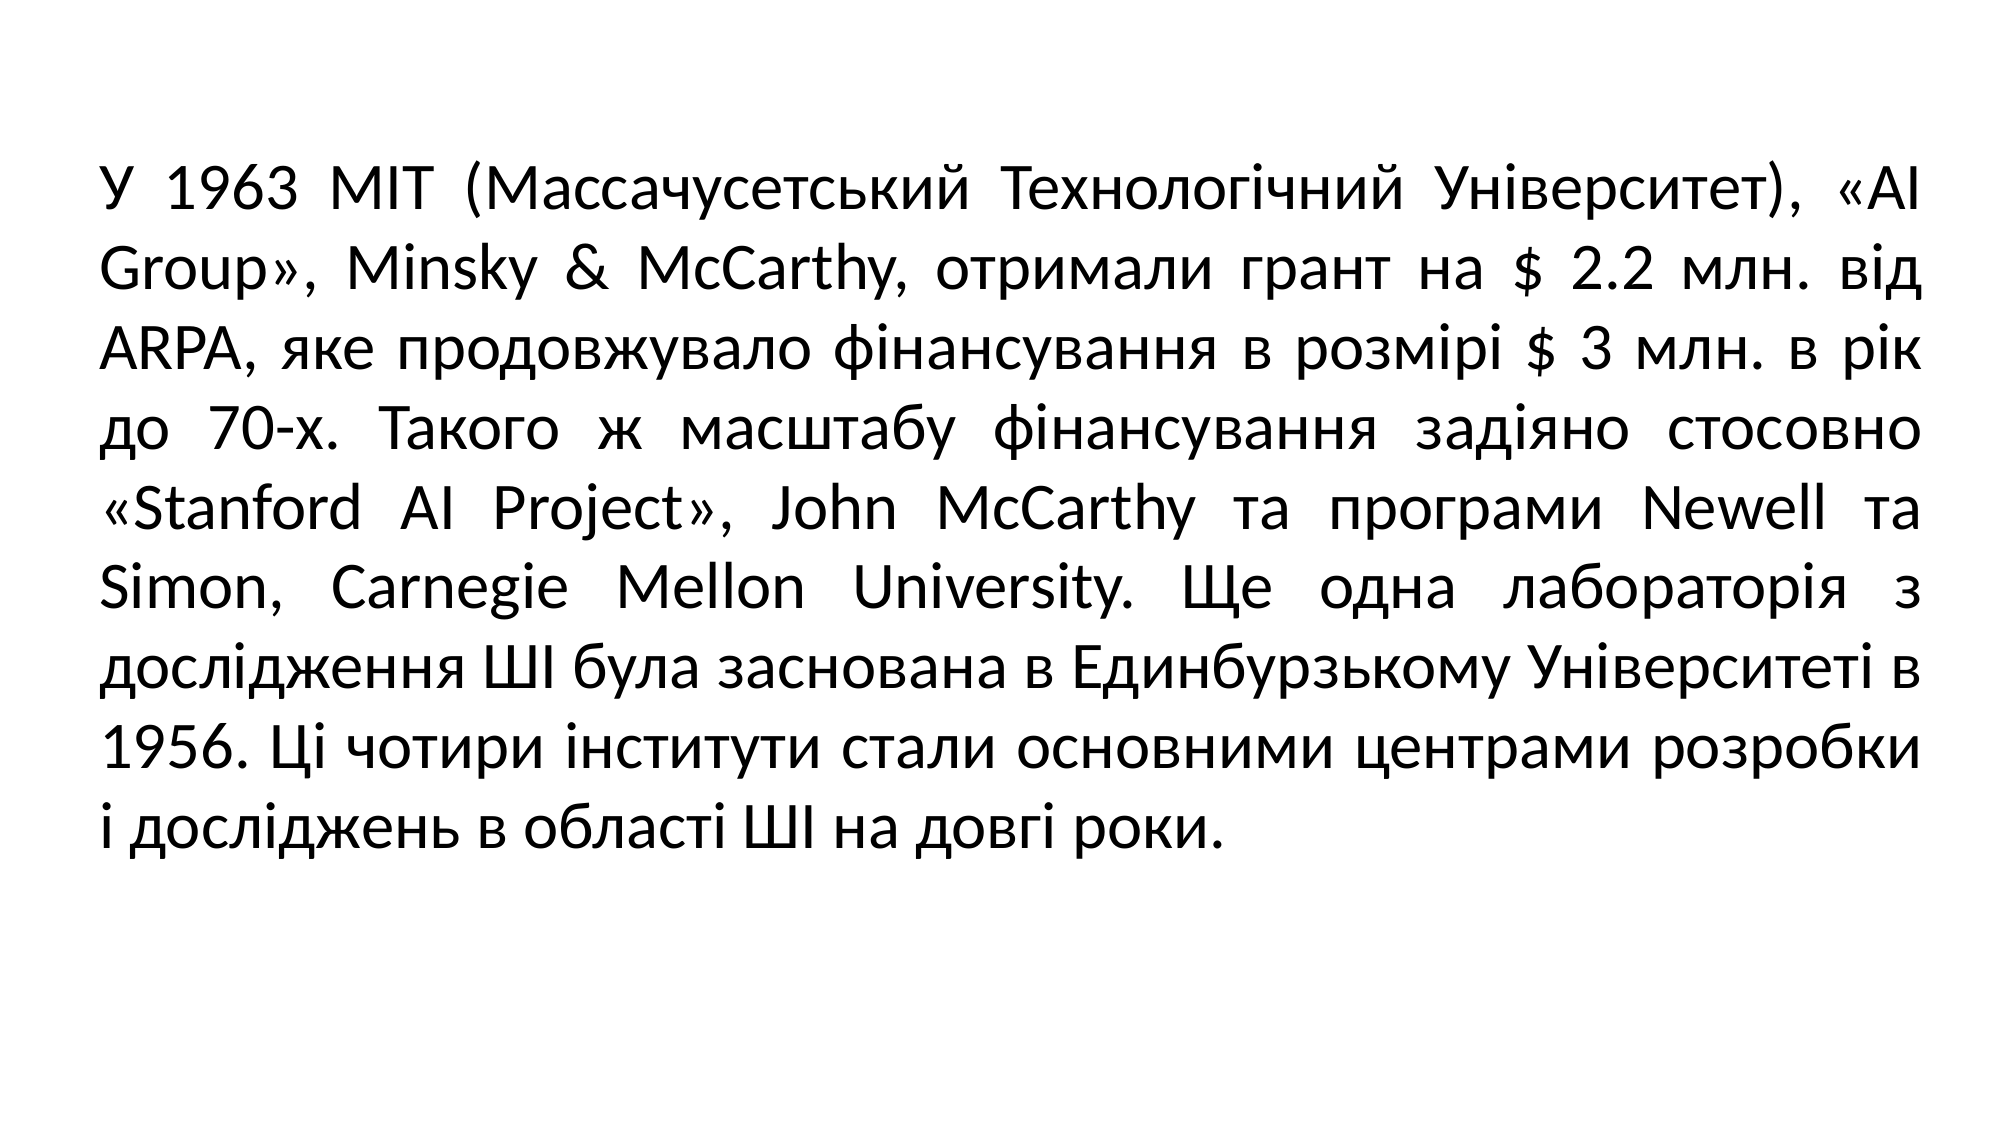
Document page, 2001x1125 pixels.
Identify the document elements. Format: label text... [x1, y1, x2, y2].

text_box У 1963 MIT (Массачусетський Технологічний Університет), «AI Group», Minsky & McCarthy, отримали грант на $ 2.2 млн. від ARPA, яке продовжувало фінансування в розмірі $ 3 млн. в рік до 70-х. Такого ж масштабу фінансування задіяно стосовно «Stanford AI Project», John McCarthy та програми Newell та Simon, Carnegie Mellon University. Ще одна лабораторія з дослідження ШІ була заснована в Единбурзькому Університеті в 1956. Ці чотири інститути стали основними центрами розробки і досліджень в області ШІ на довгі роки. [84, 135, 1940, 1110]
